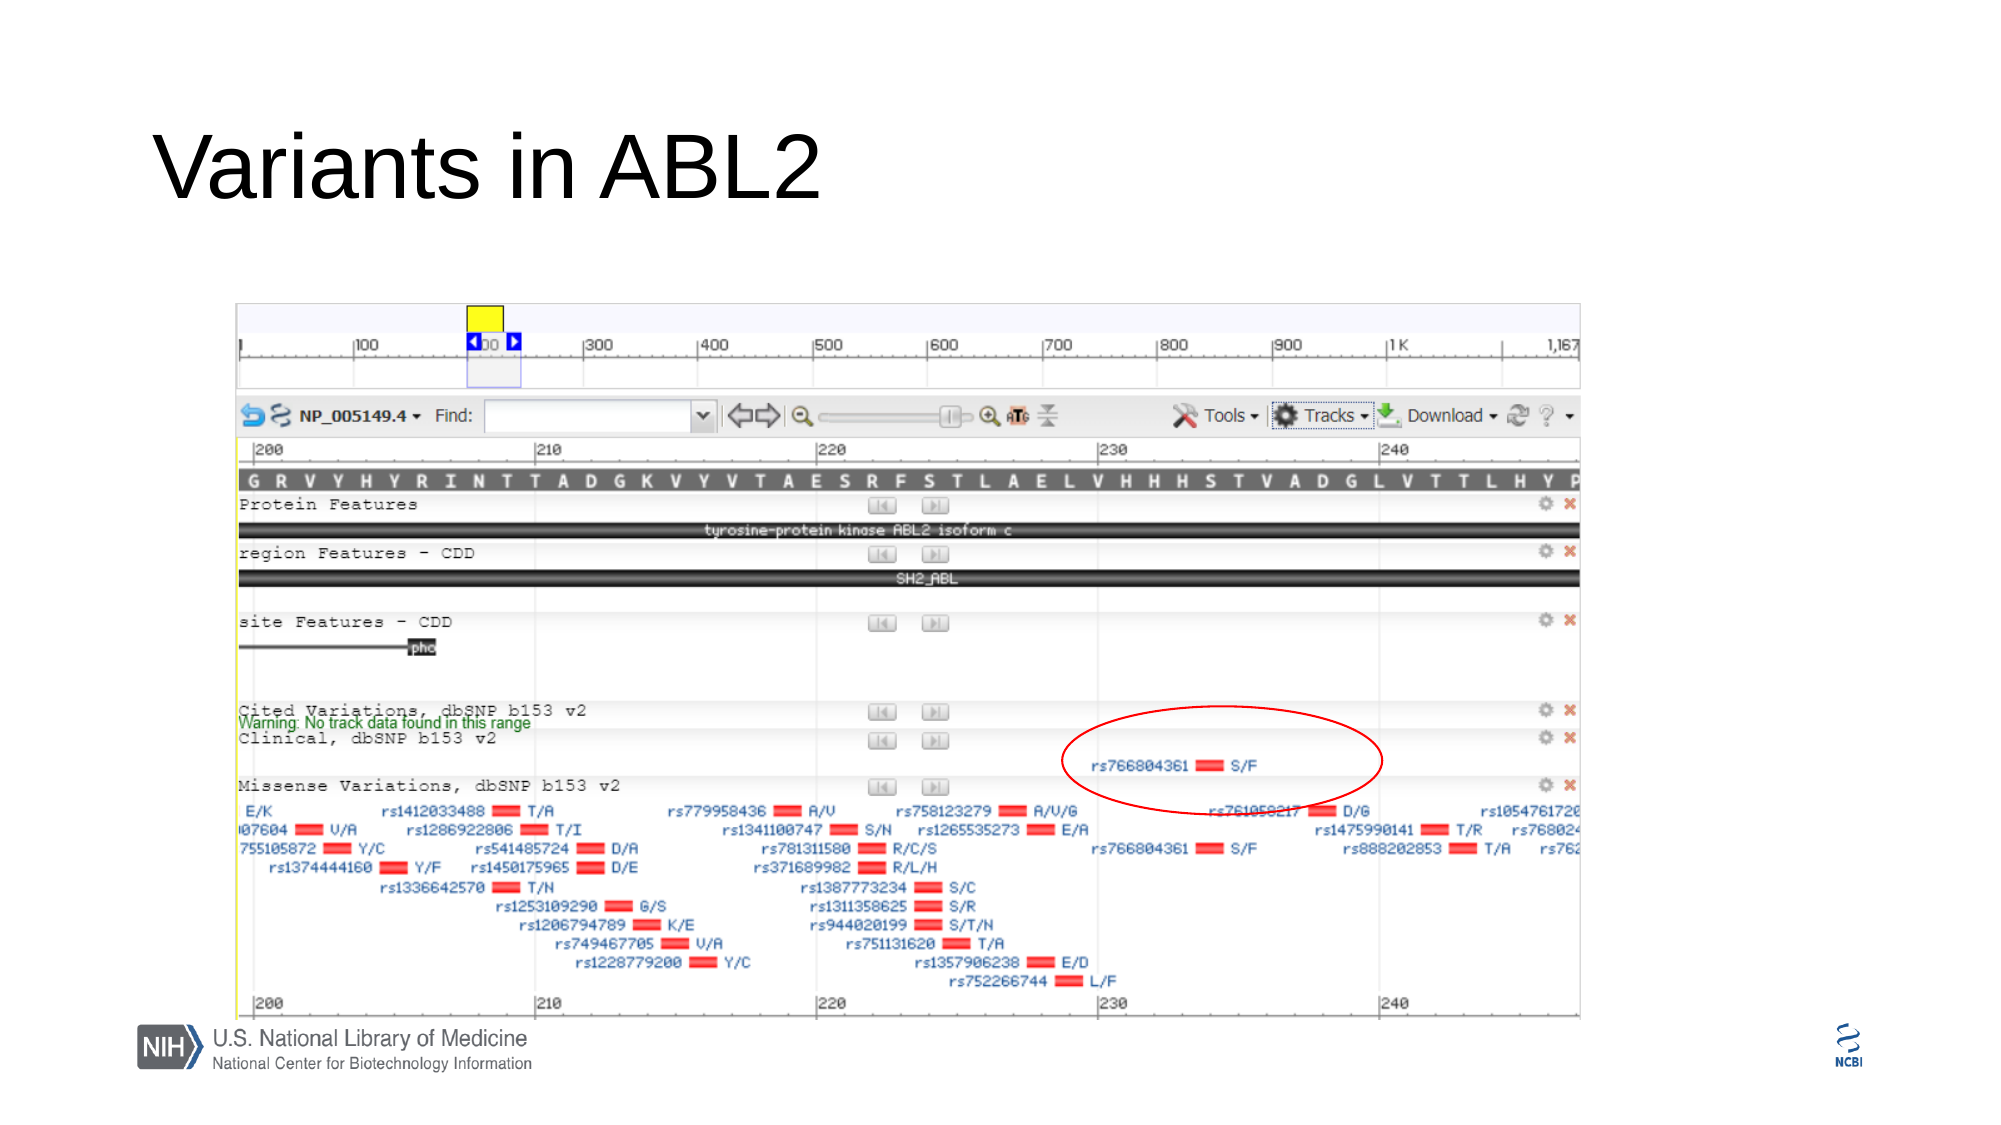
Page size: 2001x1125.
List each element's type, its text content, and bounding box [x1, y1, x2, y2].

title Variants in ABL2 [137, 59, 1863, 278]
picture [234, 303, 1586, 1020]
